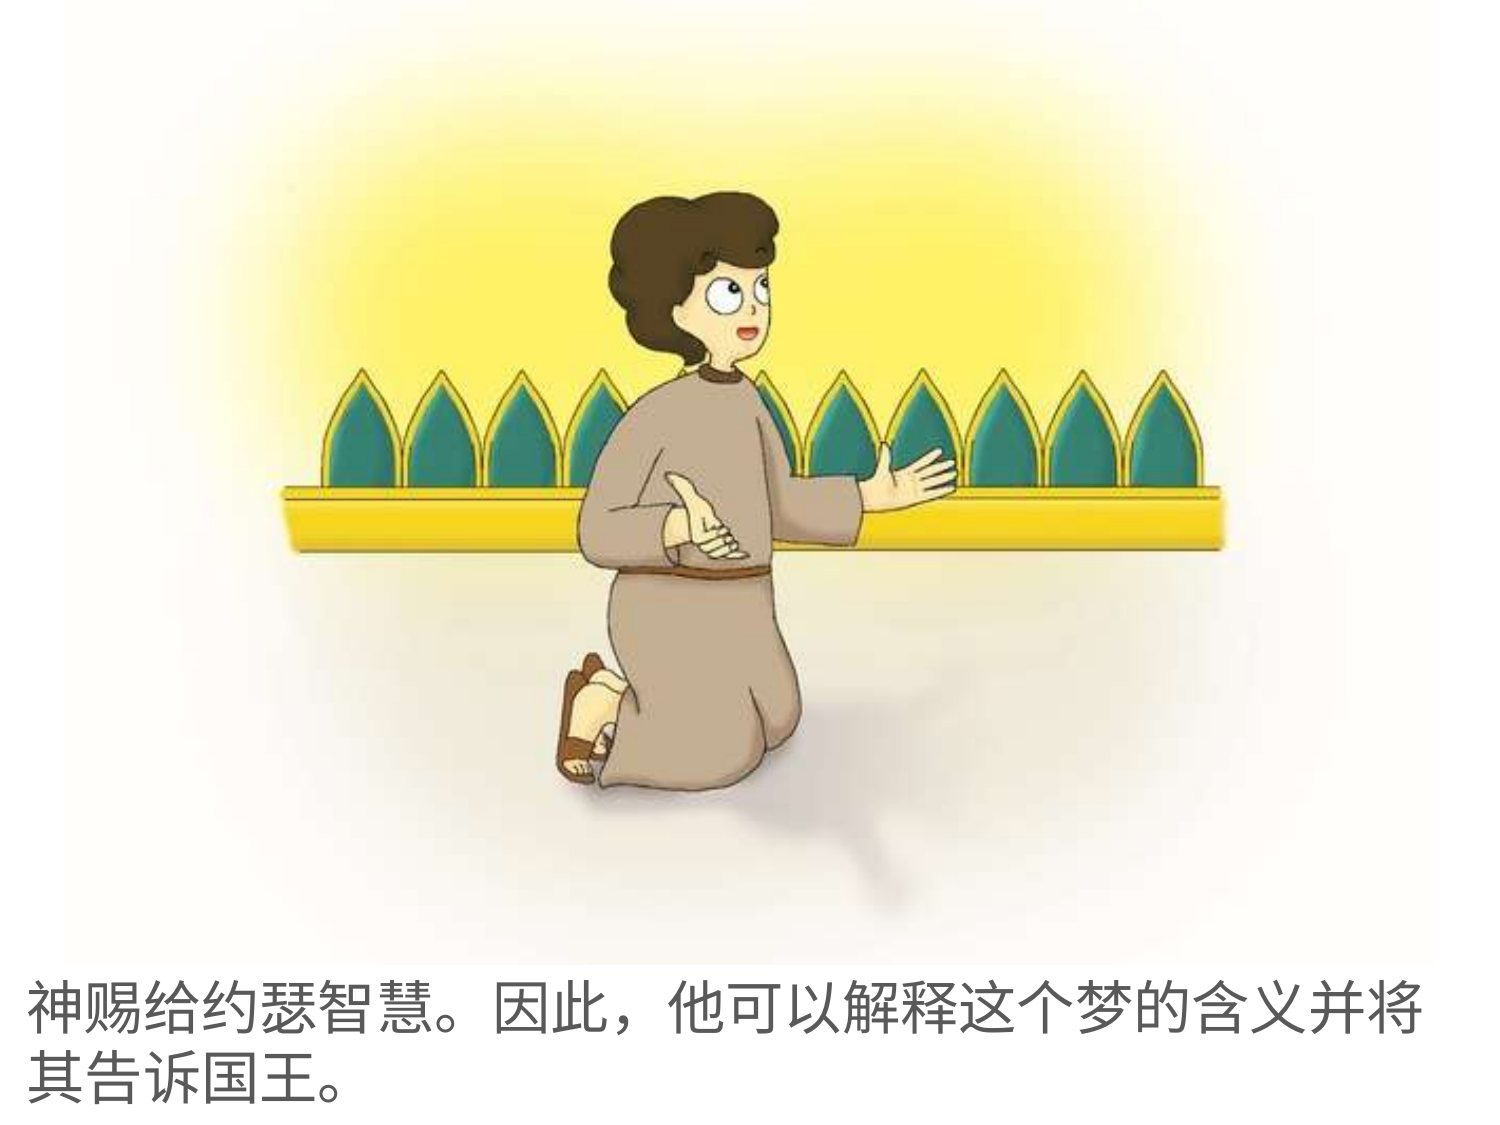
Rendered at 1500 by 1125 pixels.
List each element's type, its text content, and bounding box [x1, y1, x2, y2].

picture [64, 0, 1436, 965]
text_box 神赐给约瑟智慧。因此，他可以解释这个梦的含义并将其告诉国王。 [11, 964, 1498, 1119]
